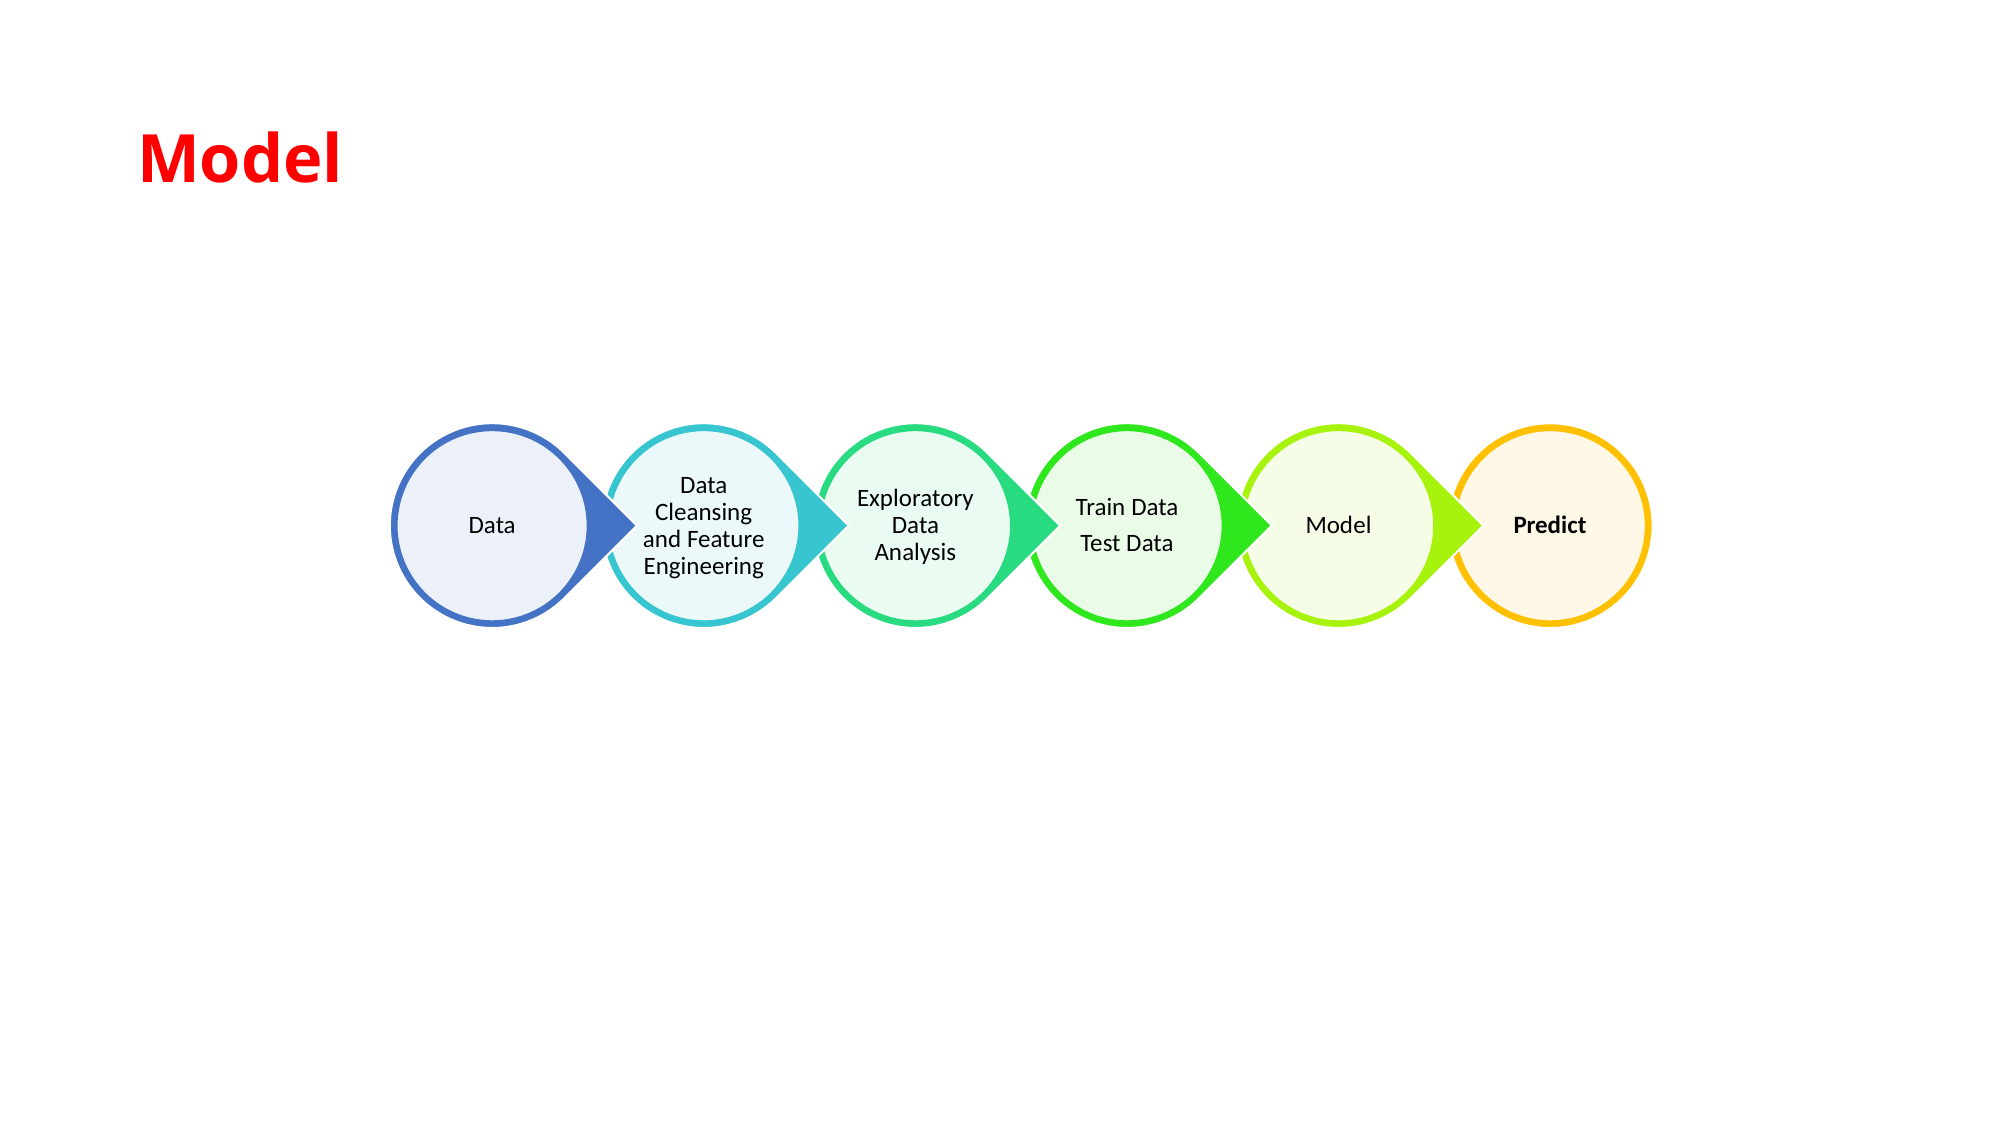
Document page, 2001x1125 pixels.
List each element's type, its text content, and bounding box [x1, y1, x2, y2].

text_box Model [122, 52, 1848, 270]
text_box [333, 117, 1667, 1007]
